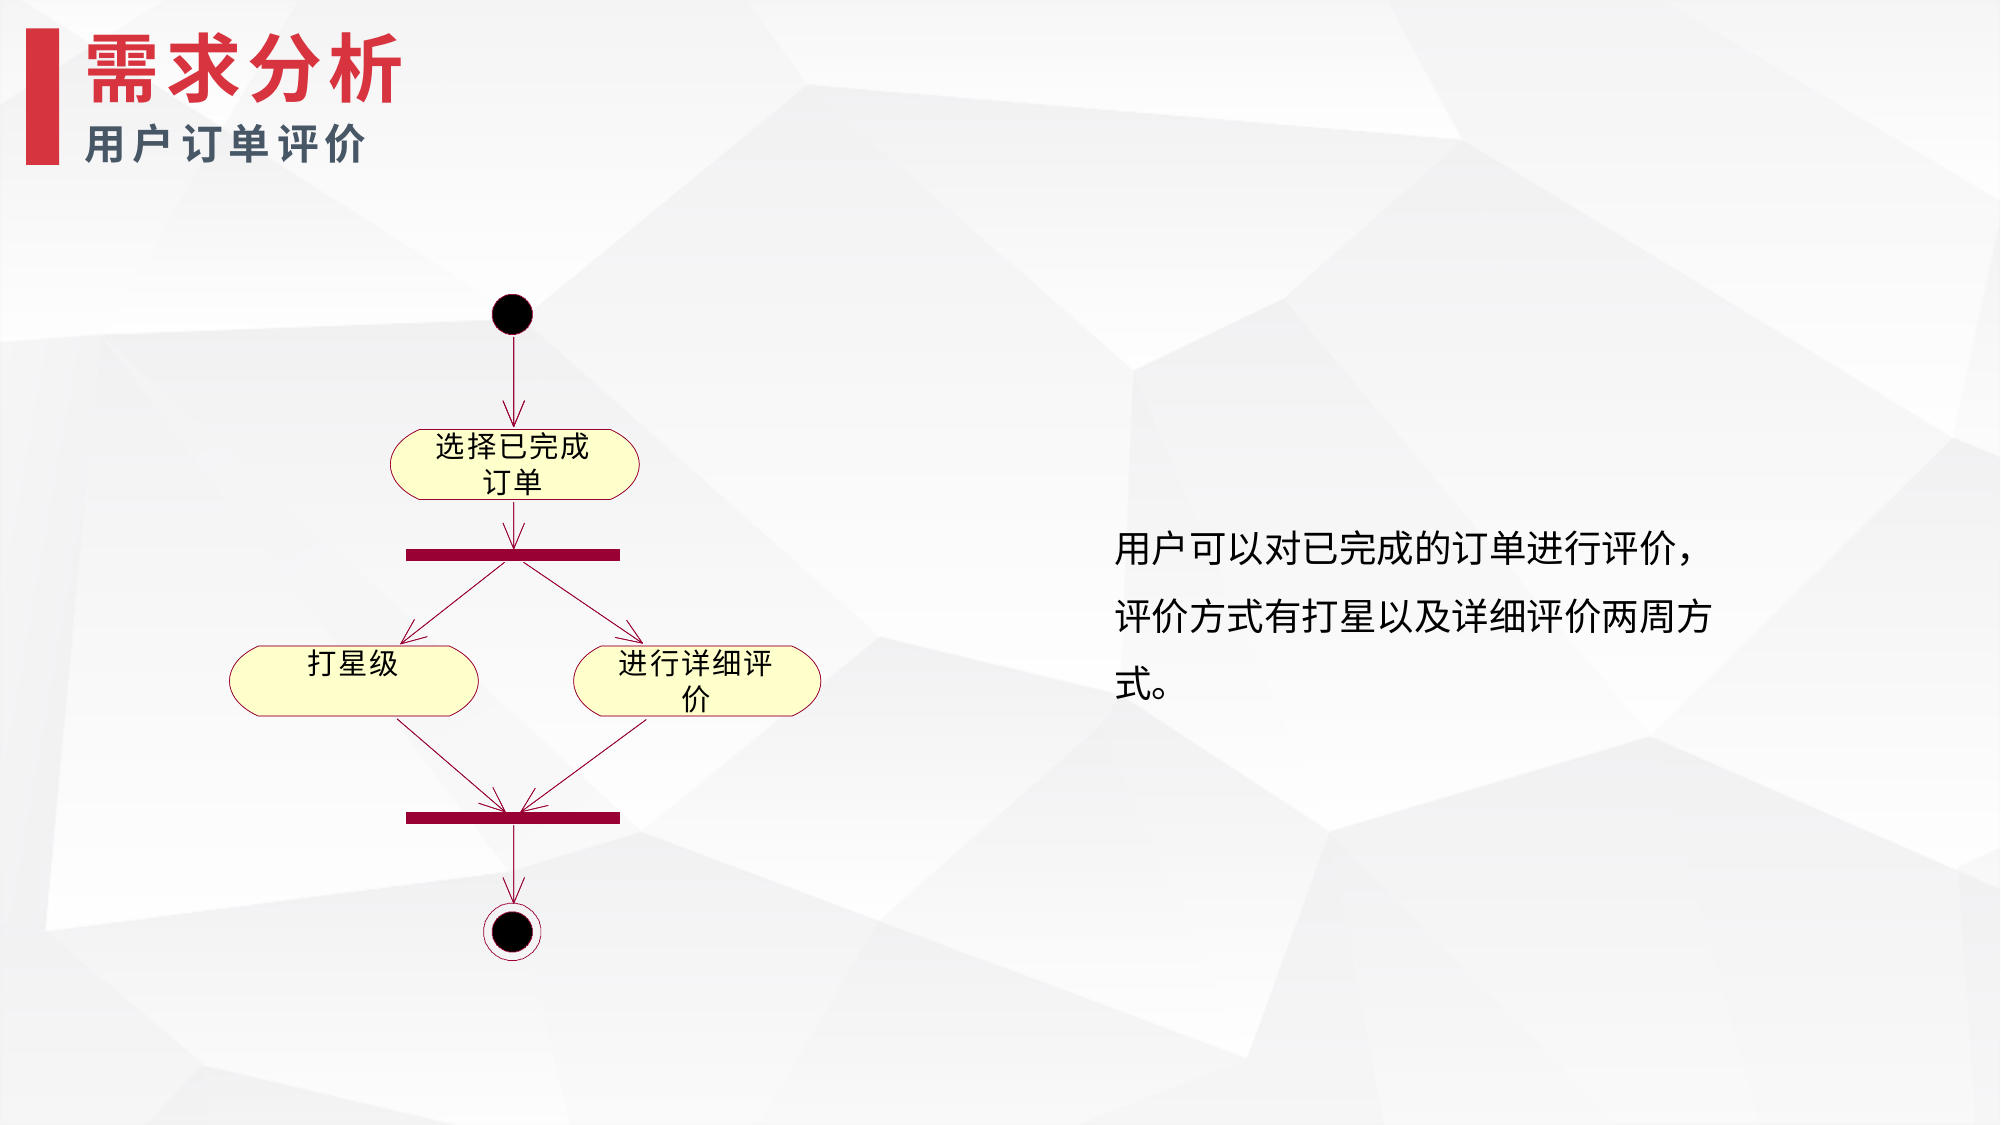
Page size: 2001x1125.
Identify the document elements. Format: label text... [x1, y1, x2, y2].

text_box 用户可以对已完成的订单进行评价，评价方式有打星以及详细评价两周方式。 [1099, 495, 1764, 713]
picture [0, 0, 2001, 1125]
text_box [26, 14, 592, 177]
